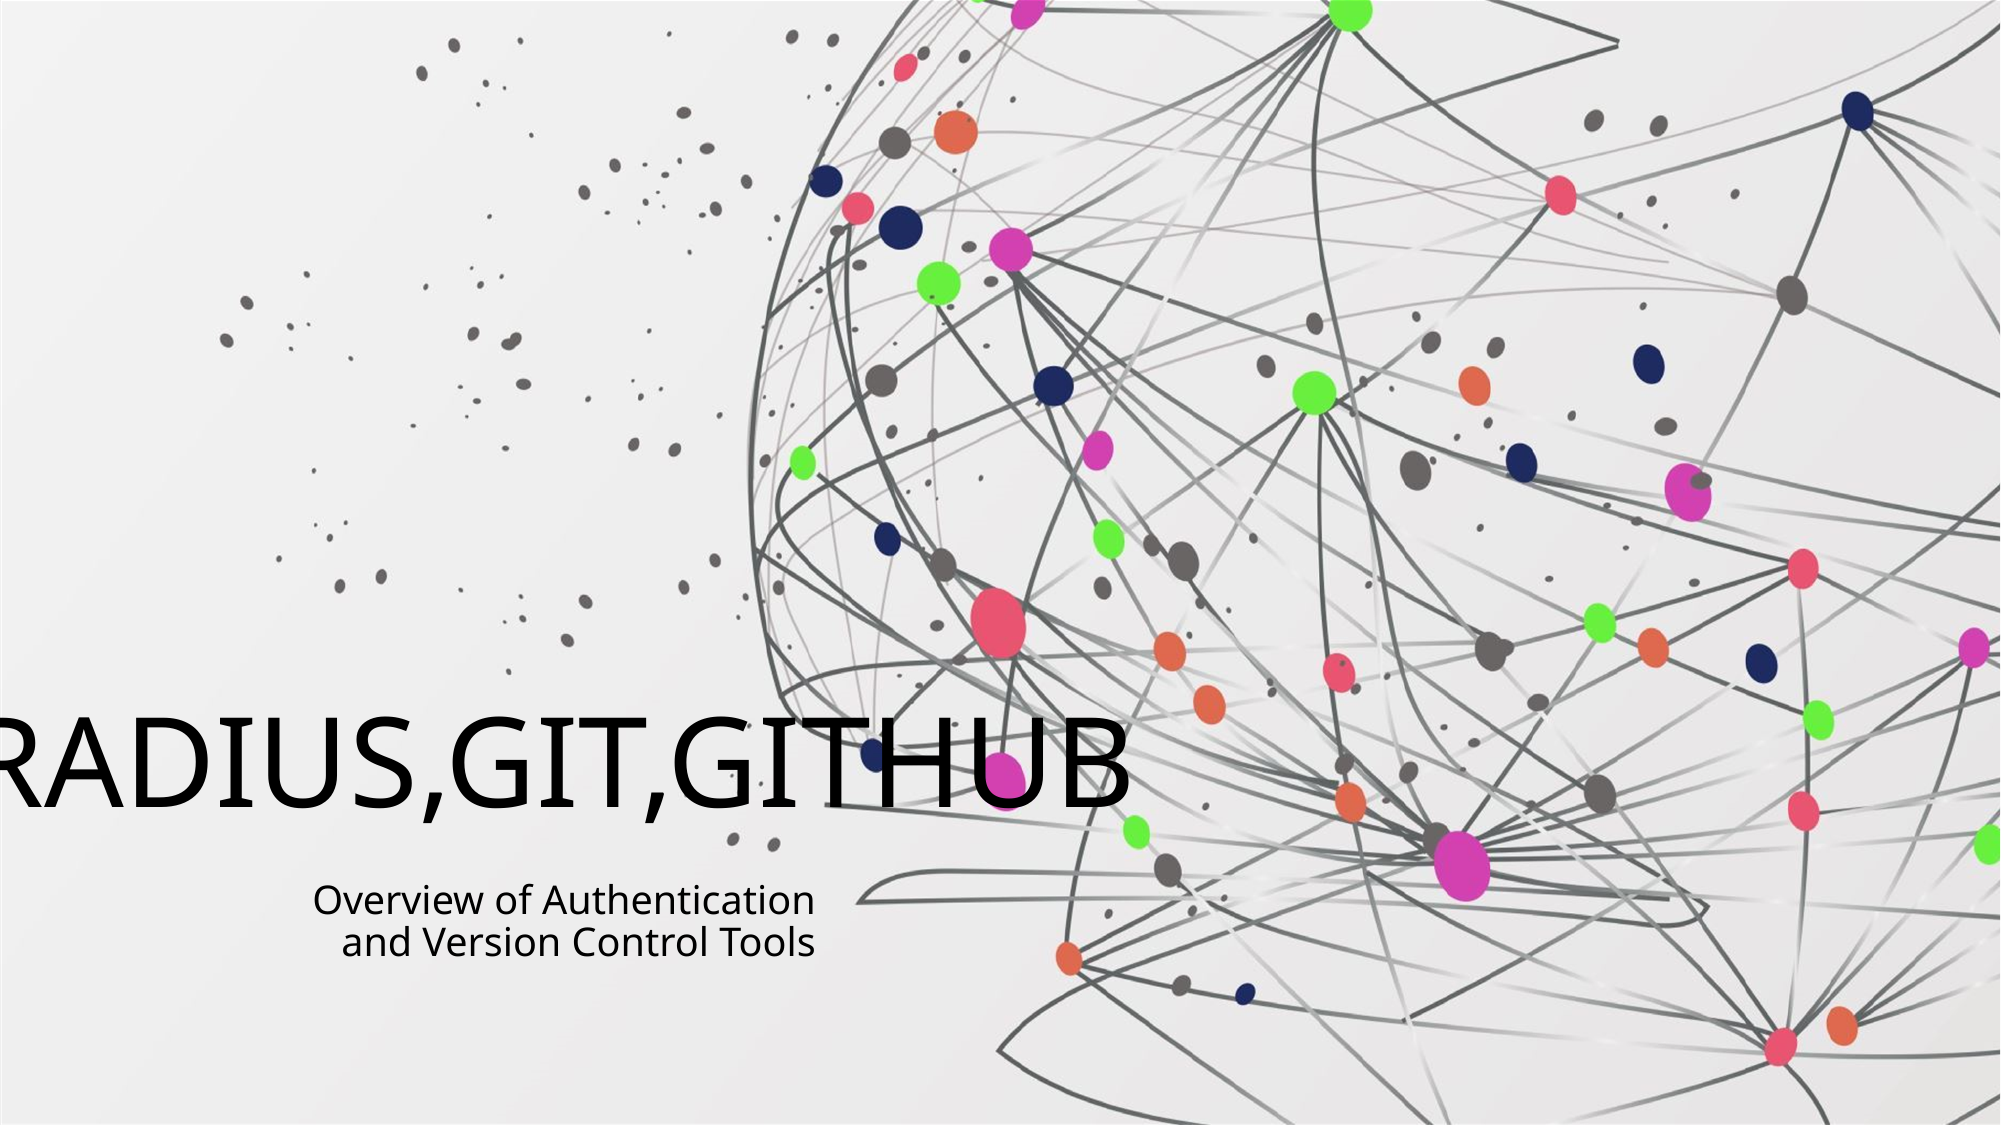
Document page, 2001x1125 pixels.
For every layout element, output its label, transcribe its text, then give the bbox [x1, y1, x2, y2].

subtitle Overview of Authentication and Version Control Tools [272, 844, 832, 1001]
picture [0, 0, 2001, 1125]
title RADIUS,GIT,GITHUB [0, 688, 1225, 846]
